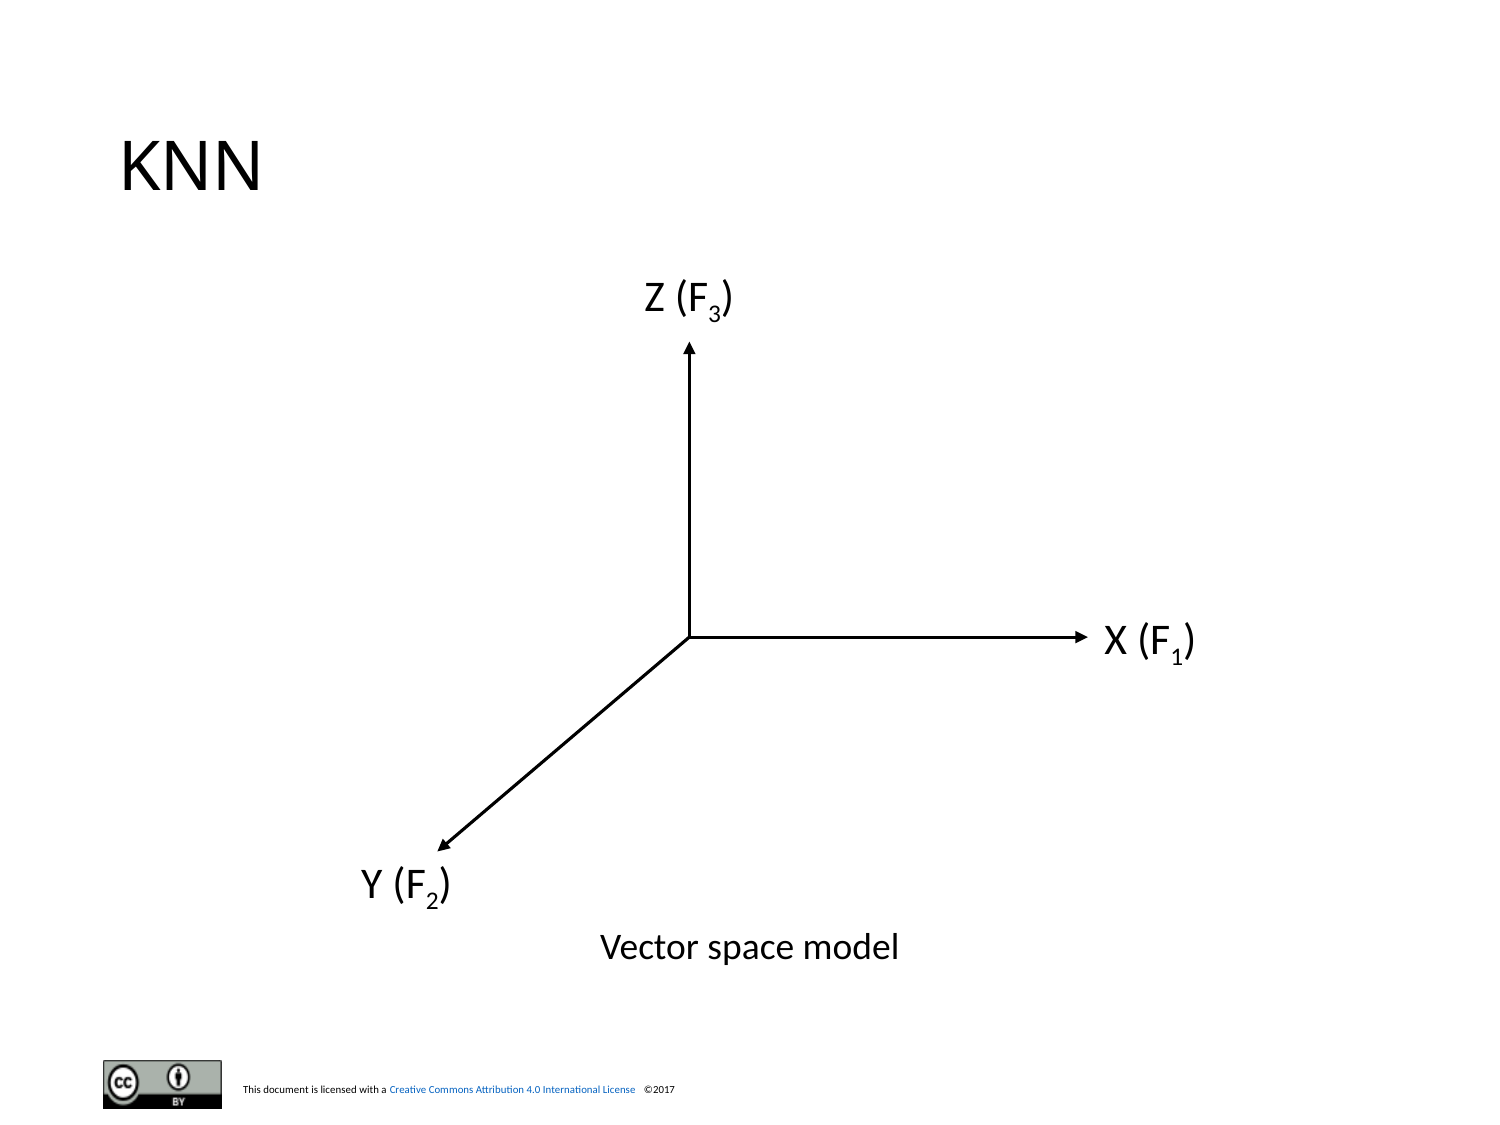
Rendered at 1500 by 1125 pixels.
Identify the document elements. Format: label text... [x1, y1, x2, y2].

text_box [437, 260, 1214, 852]
title KNN [103, 59, 1397, 278]
text_box Vector space model [585, 914, 915, 975]
picture [103, 1060, 222, 1109]
list Y (F2) [346, 848, 479, 1125]
